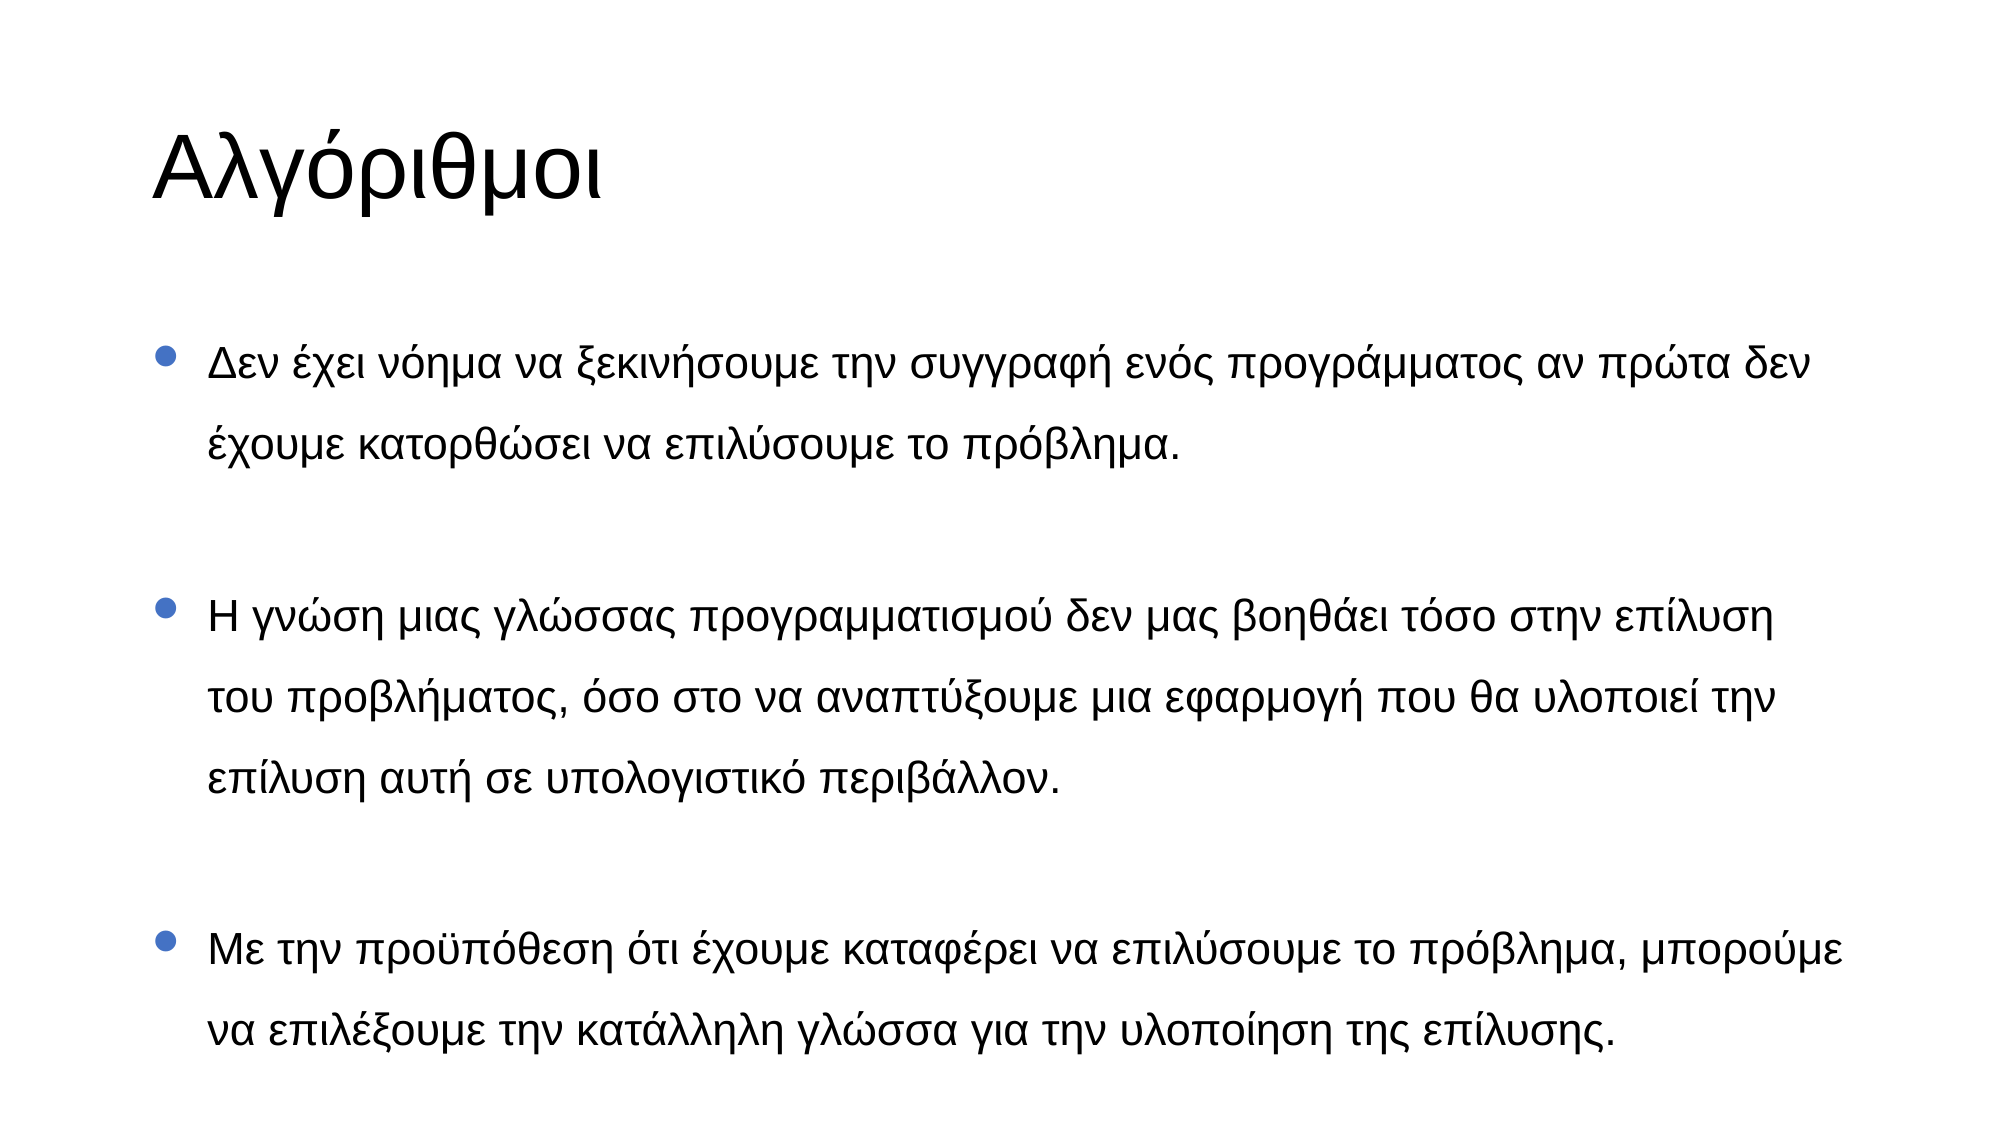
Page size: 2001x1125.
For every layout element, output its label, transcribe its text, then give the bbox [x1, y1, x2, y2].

title Αλγόριθμοι [137, 59, 1863, 278]
list Δεν έχει νόημα να ξεκινήσουμε την συγγραφή ενός προγράμματος αν πρώτα δεν έχουμε κατορθώσει να επιλύσουμε το πρόβλημα. Η γνώση μιας γλώσσας προγραμματισμού δεν μας βοηθάει τόσο στην επίλυση του προβλήματος, όσο στο να αναπτύξουμε μια εφαρμογή που θα υλοποιεί την επίλυση αυτή σε υπολογιστικό περιβάλλον. Με την προϋπόθεση ότι έχουμε καταφέρει να επιλύσουμε το πρόβλημα, μπορούμε να επιλέξουμε την κατάλληλη γλώσσα για την υλοποίηση της επίλυσης. [137, 299, 1863, 1079]
